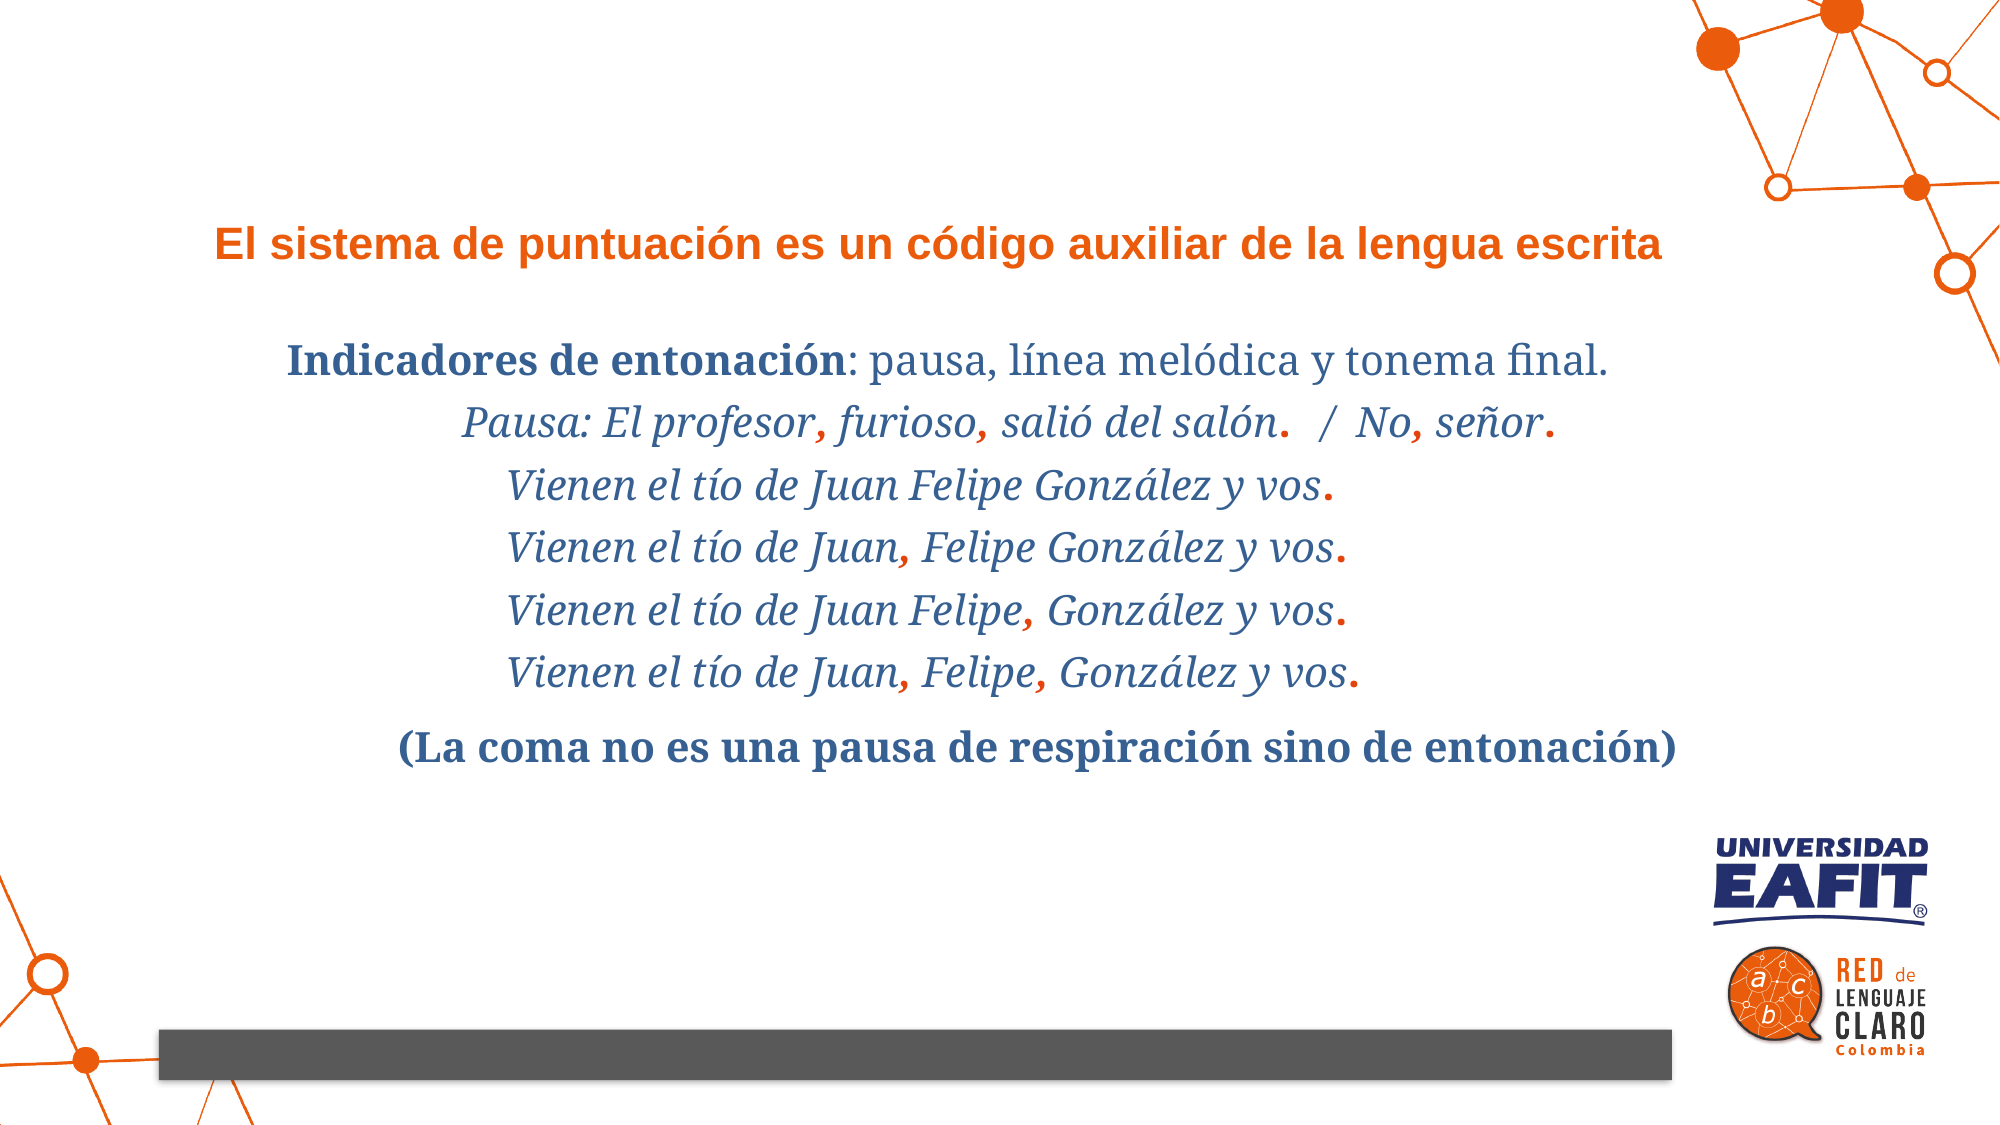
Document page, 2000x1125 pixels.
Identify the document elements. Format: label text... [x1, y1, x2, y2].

picture [0, 856, 321, 1125]
text_box Indicadores de entonación: pausa, línea melódica y tonema final. Pausa: El profesor, furioso, salió del salón. / No, señor. Vienen el tío de Juan Felipe González y vos. Vienen el tío de Juan, Felipe González y vos. Vienen el tío de Juan Felipe, González y vos. Vienen el tío de Juan, Felipe, González y vos. (La coma no es una pausa de respiración sino de entonación) [167, 326, 1739, 859]
title El sistema de puntuación es un código auxiliar de la lengua escrita [167, 200, 1710, 283]
picture [1681, 0, 2000, 391]
picture [1677, 825, 1969, 1065]
